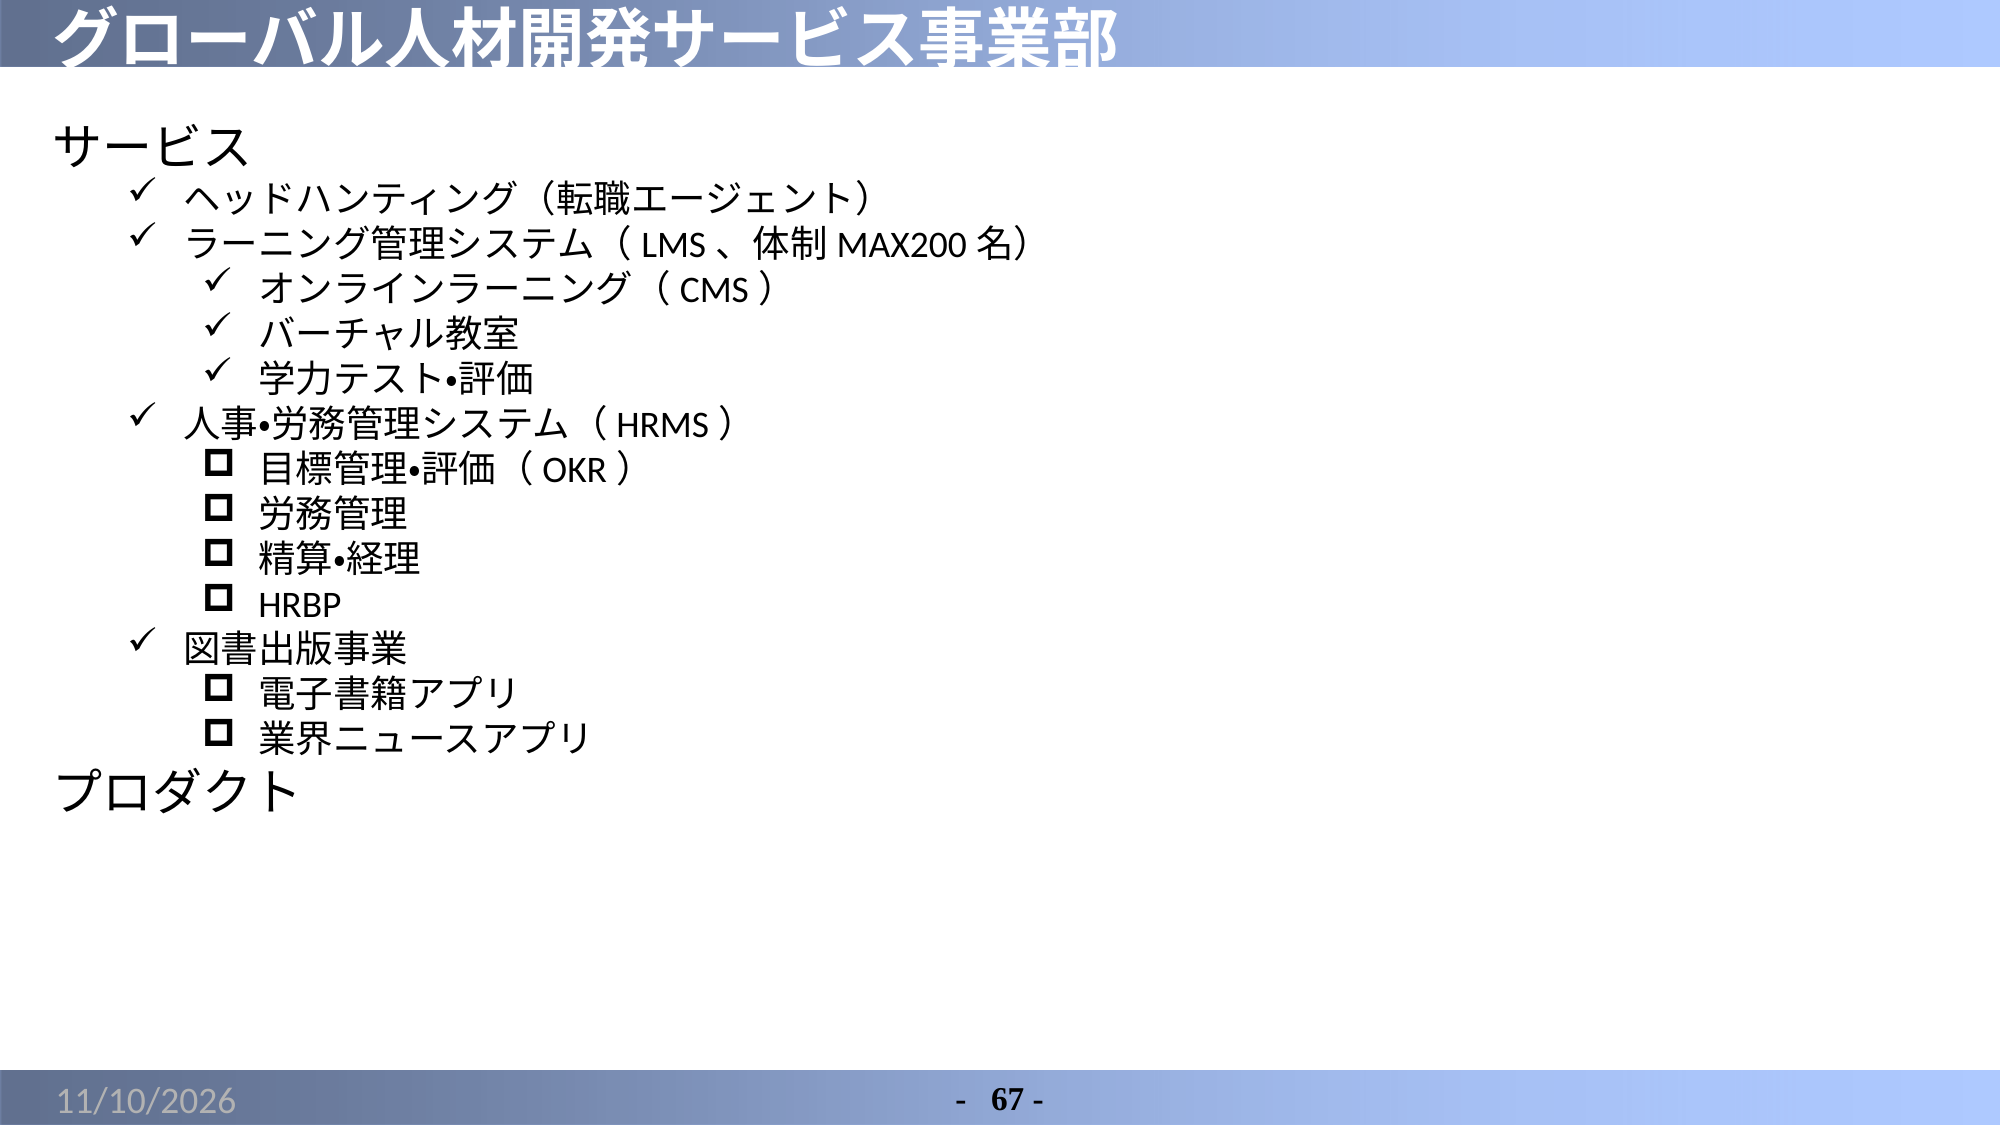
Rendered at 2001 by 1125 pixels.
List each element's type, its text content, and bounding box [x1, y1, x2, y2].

list サービス ヘッドハンティング（転職エージェント） ラーニング管理システム（LMS、体制MAX200名） オンラインラーニング（CMS） バーチャル教室 学力テスト・評価 人事・労務管理システム（HRMS） 目標管理・評価（OKR） 労務管理 精算・経理 HRBP 図書出版事業 電子書籍アプリ 業界ニュースアプリ プロダクト [52, 115, 1946, 934]
slide_number - 67 - [934, 1078, 1063, 1117]
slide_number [55, 1076, 516, 1122]
title グローバル人材開発サービス事業部 [52, 0, 1946, 78]
